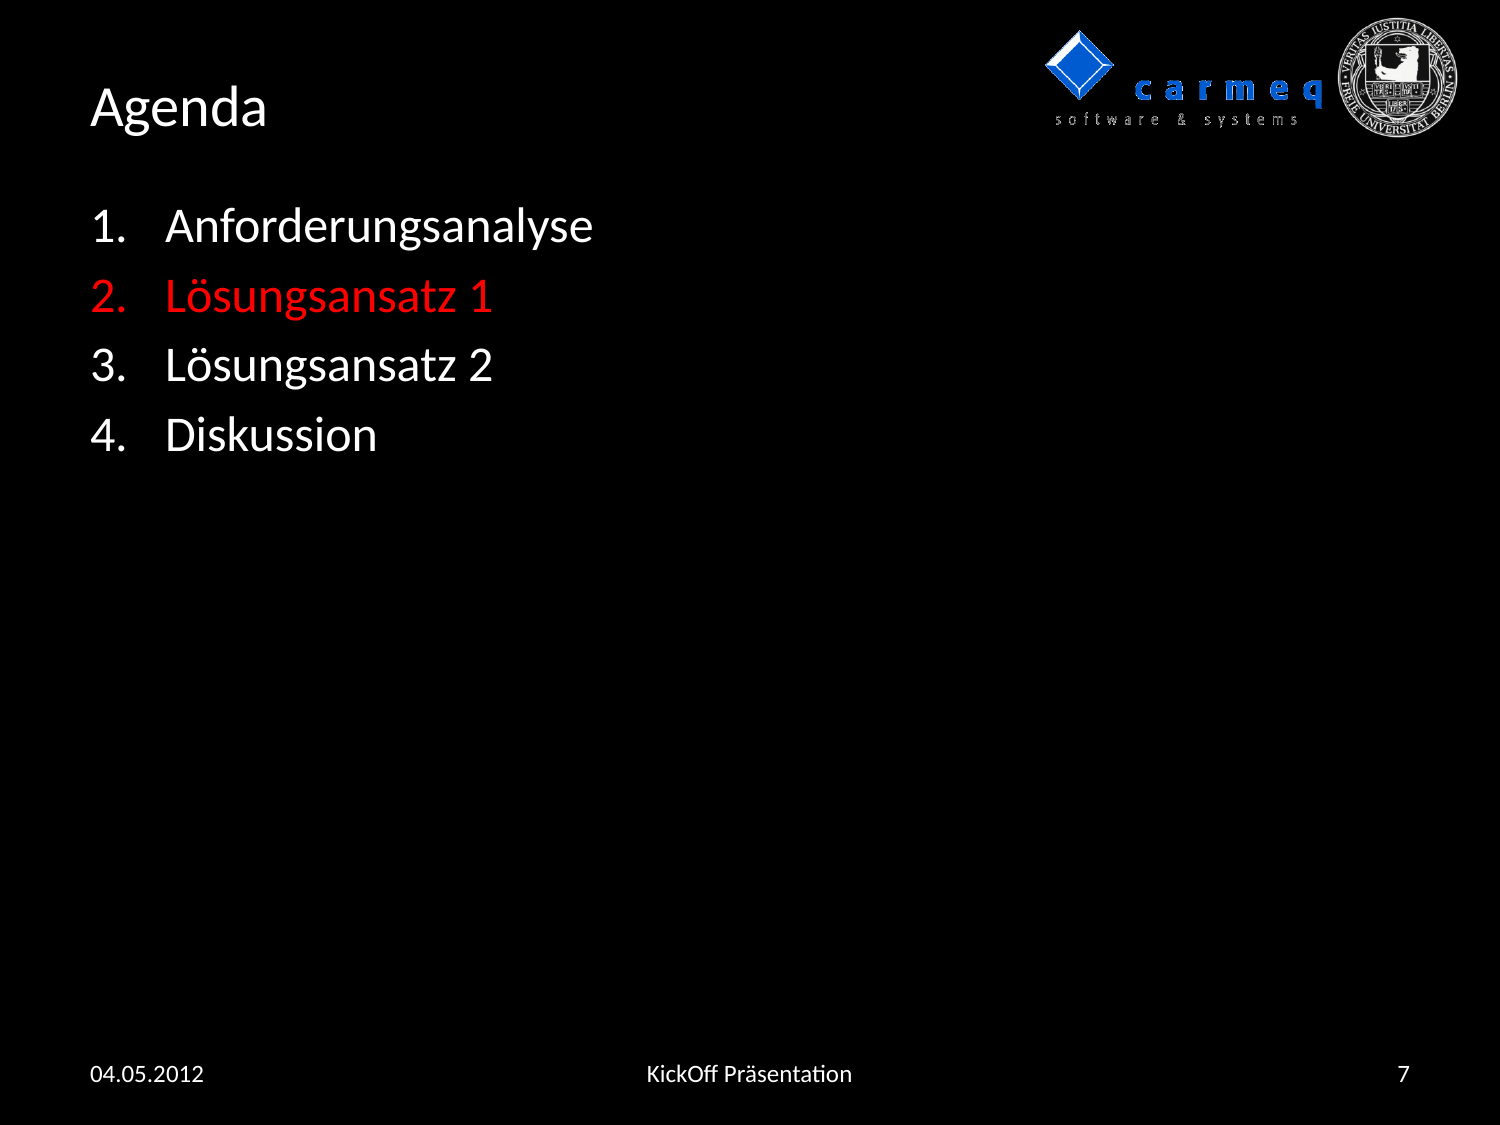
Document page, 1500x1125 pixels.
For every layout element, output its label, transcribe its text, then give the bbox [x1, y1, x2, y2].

footer KickOff Präsentation [512, 1042, 988, 1103]
picture [1045, 15, 1488, 138]
slide_number 7 [1074, 1042, 1425, 1103]
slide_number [75, 1042, 425, 1103]
list Anforderungsanalyse Lösungsansatz 1 Lösungsansatz 2 Diskussion [75, 184, 1425, 1005]
title Agenda [75, 45, 1425, 161]
